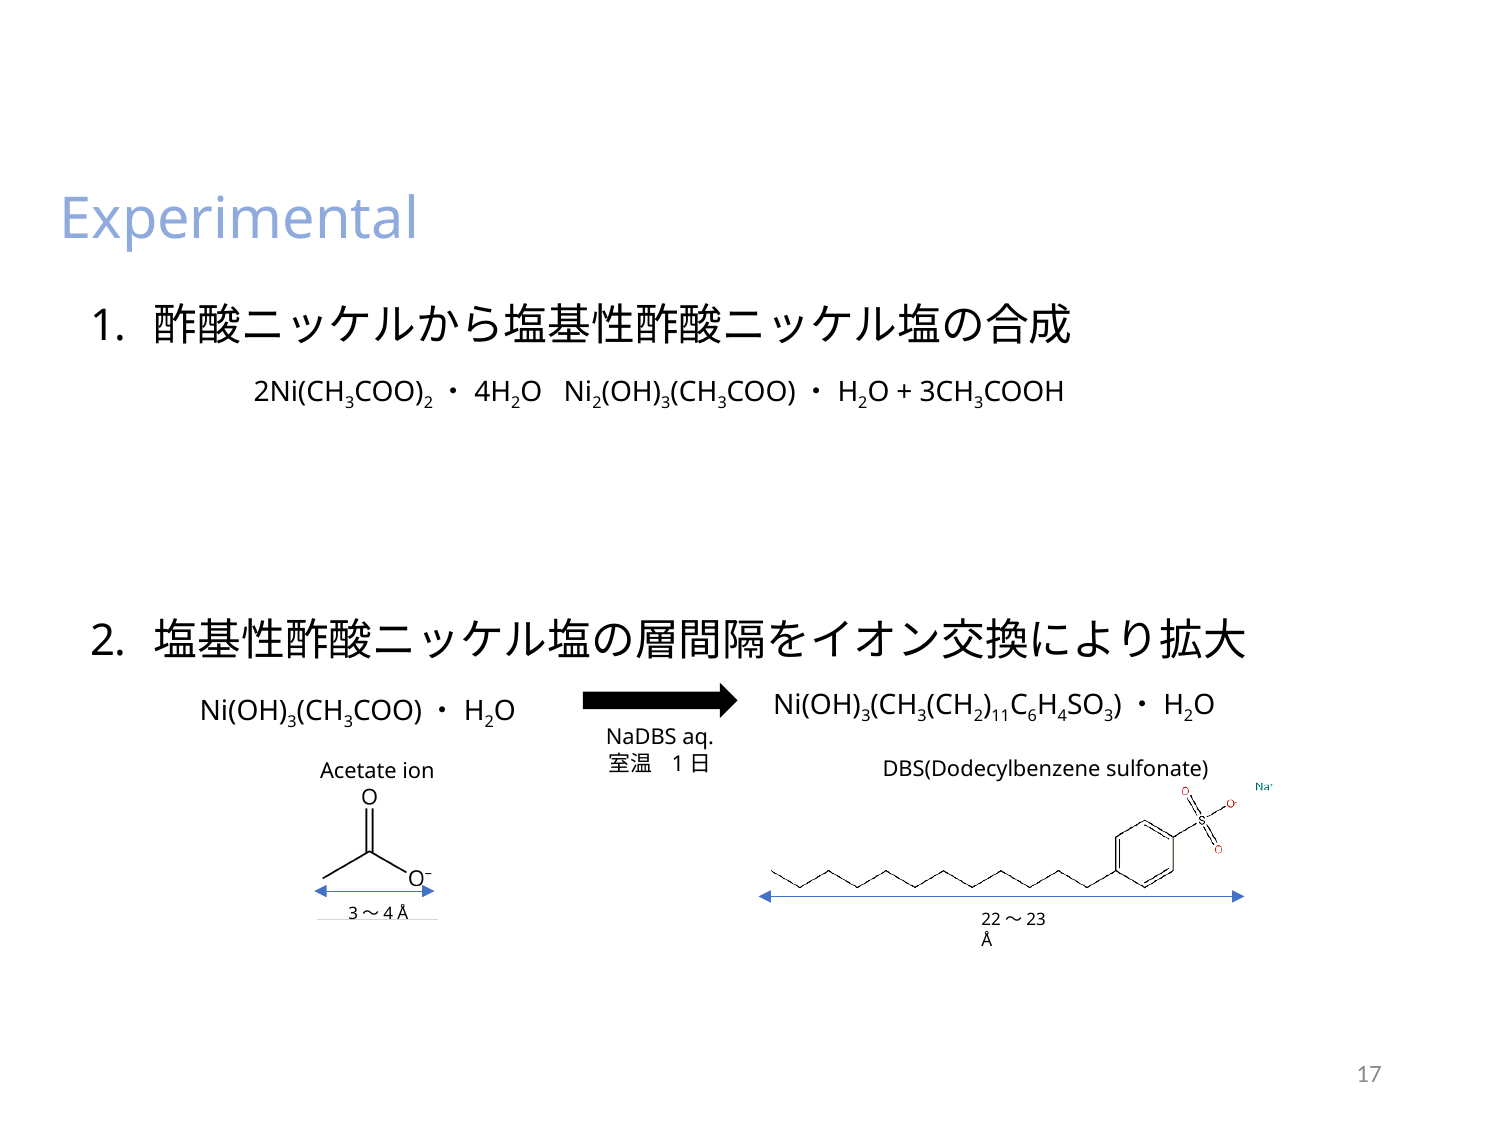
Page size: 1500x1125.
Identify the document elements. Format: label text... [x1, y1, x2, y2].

slide_number 17 [1059, 1042, 1397, 1103]
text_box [184, 679, 1289, 938]
title Experimental [44, 180, 547, 260]
text_box 酢酸ニッケルから塩基性酢酸ニッケル塩の合成 塩基性酢酸ニッケル塩の層間隔をイオン交換により拡大 [75, 289, 1425, 672]
